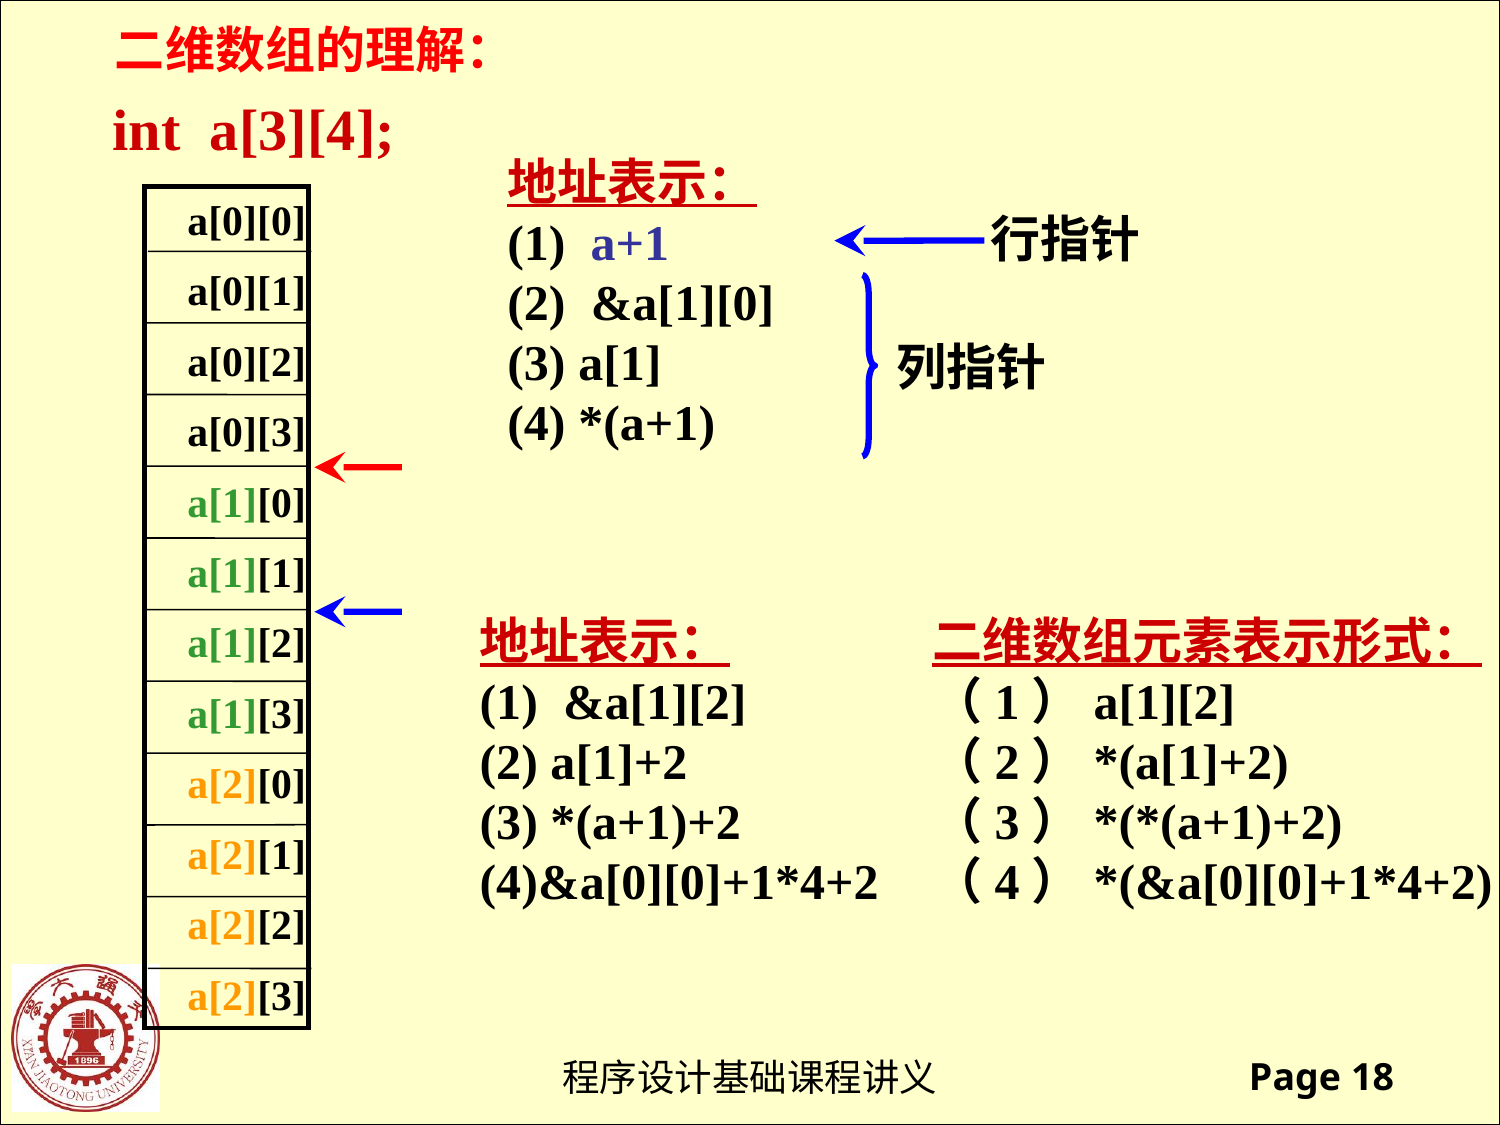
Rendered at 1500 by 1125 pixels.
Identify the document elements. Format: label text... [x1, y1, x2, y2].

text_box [97, 84, 411, 1029]
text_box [834, 199, 1157, 276]
text_box 二维数组的理解： [100, 11, 573, 87]
text_box 二维数组元素表示形式： （1）a[1][2] （2）*(a[1]+2) （3）*(*(a+1)+2) （4）*(&a[0][0]+1*4+2) [917, 602, 1500, 917]
text_box 地址表示： (1) &a[1][2] (2) a[1]+2 (3) *(a+1)+2 (4)&a[0][0]+1*4+2 [464, 601, 894, 917]
text_box 地址表示： (1) a+1 (2) &a[1][0] (3) a[1] (4) *(a+1) [492, 142, 790, 458]
picture [11, 964, 160, 1112]
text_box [862, 274, 1063, 457]
